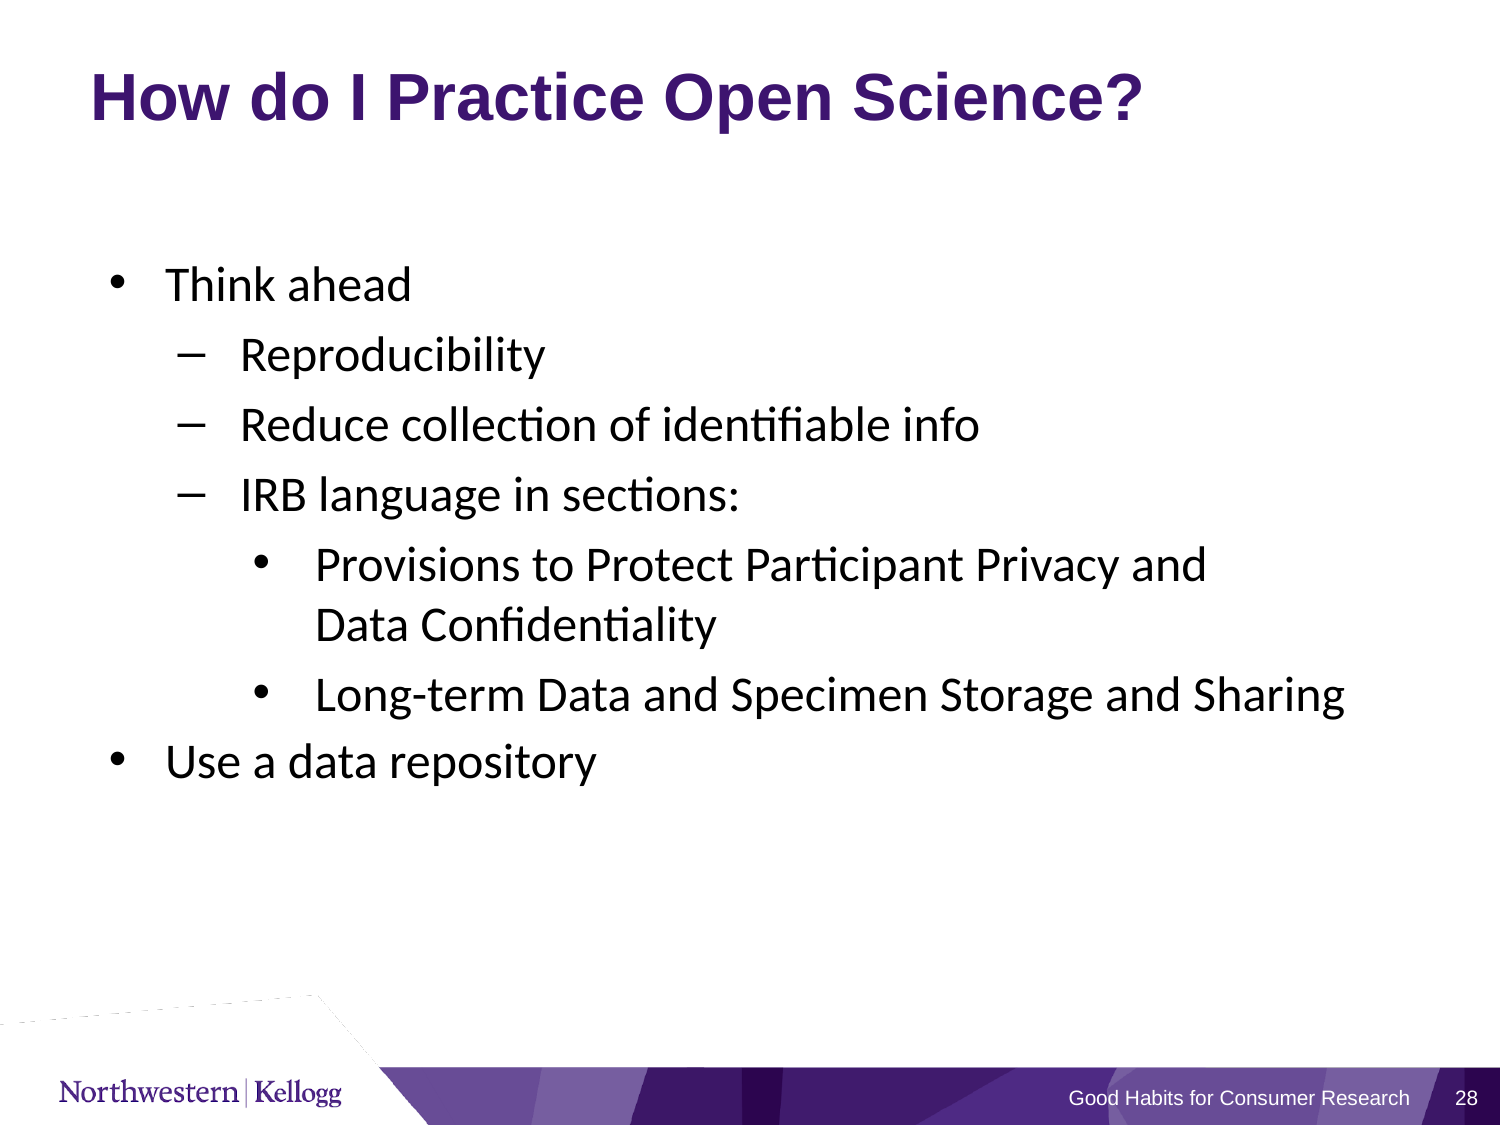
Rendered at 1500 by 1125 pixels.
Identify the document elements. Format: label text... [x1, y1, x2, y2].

slide_number 28 [1425, 1067, 1494, 1125]
picture [0, 0, 1500, 1125]
title How do I Practice Open Science? [75, 0, 1425, 188]
footer Good Habits for Consumer Research [750, 1067, 1425, 1125]
list Think ahead Reproducibility Reduce collection of identifiable info IRB language in sections: Provisions to Protect Participant Privacy and Data Confidentiality Long-term Data and Specimen Storage and Sharing Use a data repository [75, 243, 1425, 987]
